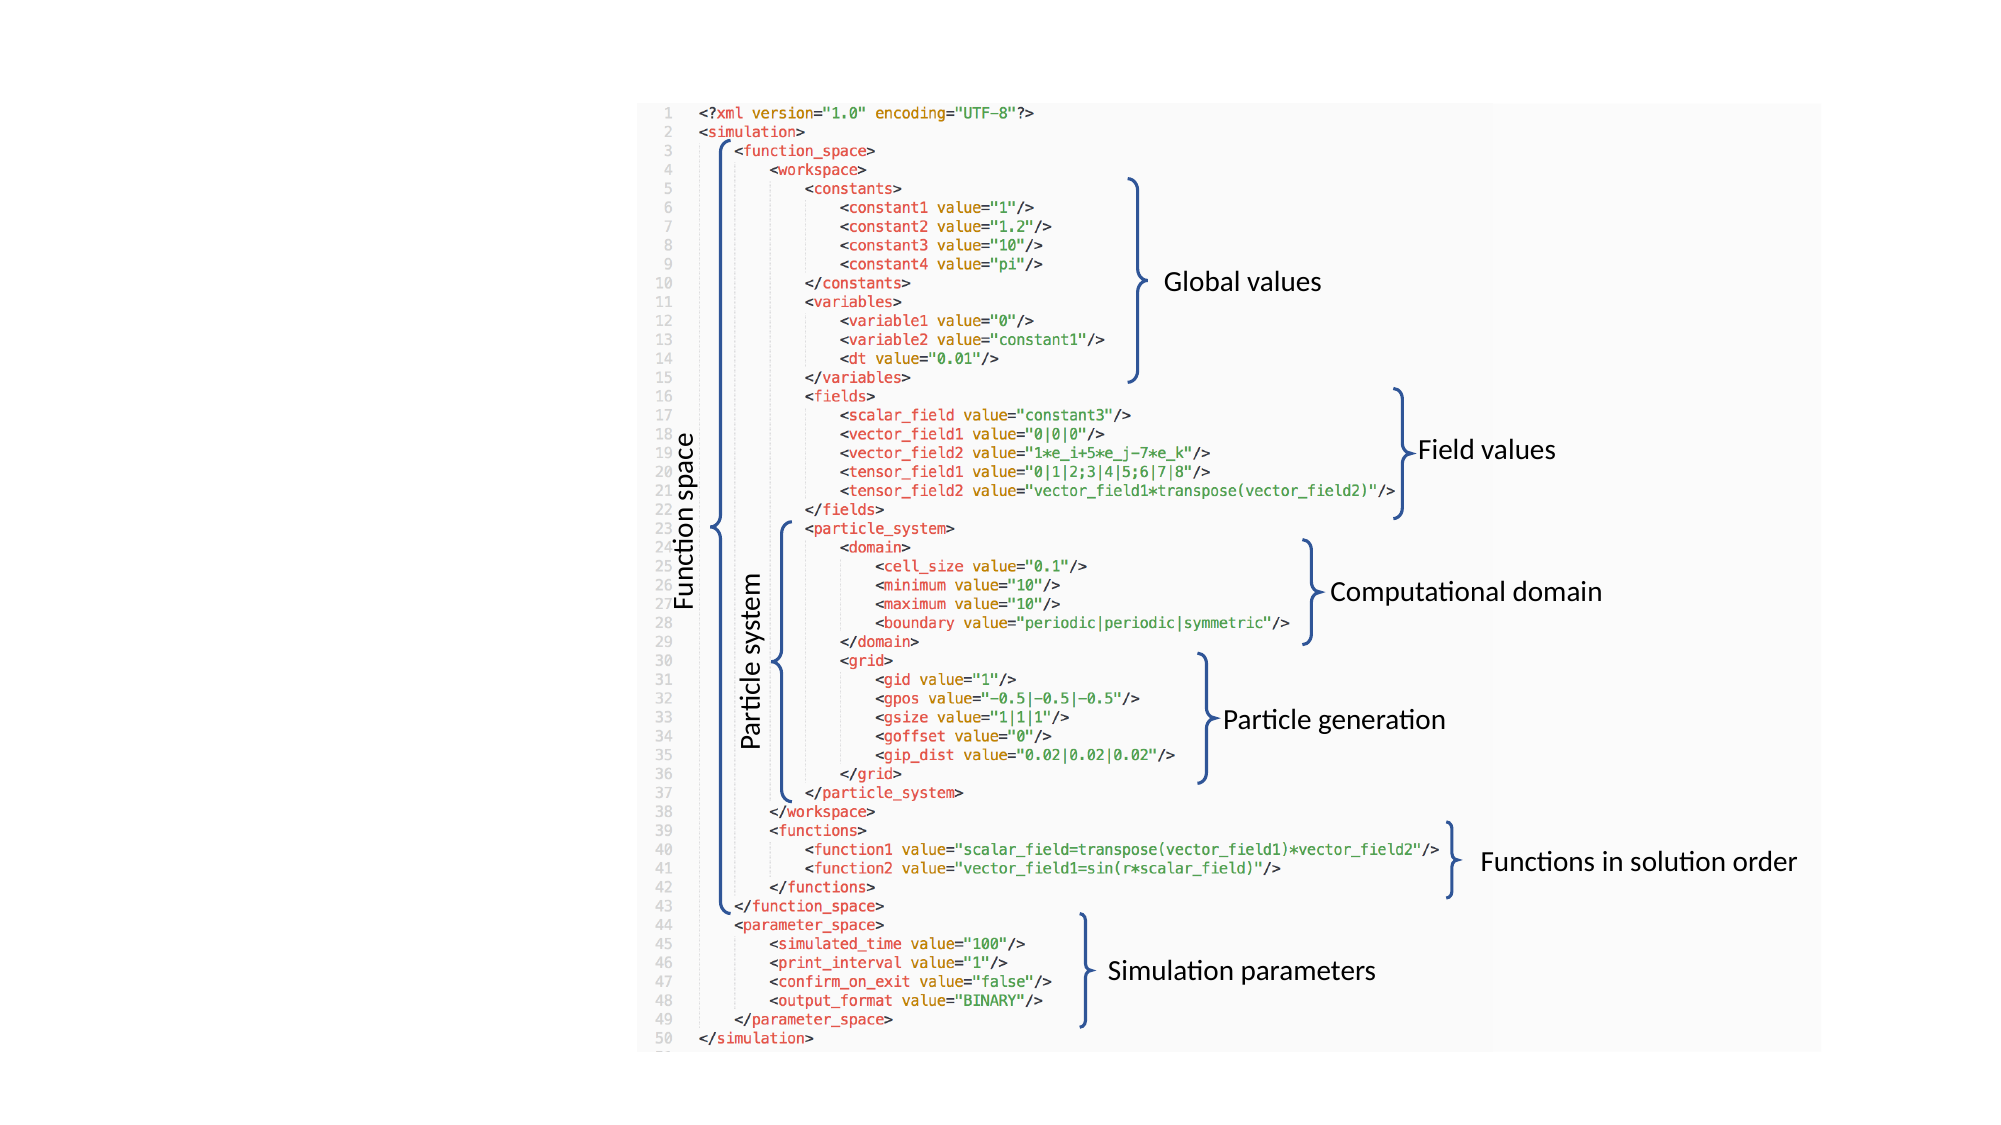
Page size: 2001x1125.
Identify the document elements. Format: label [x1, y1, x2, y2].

text_box [637, 103, 1822, 1052]
